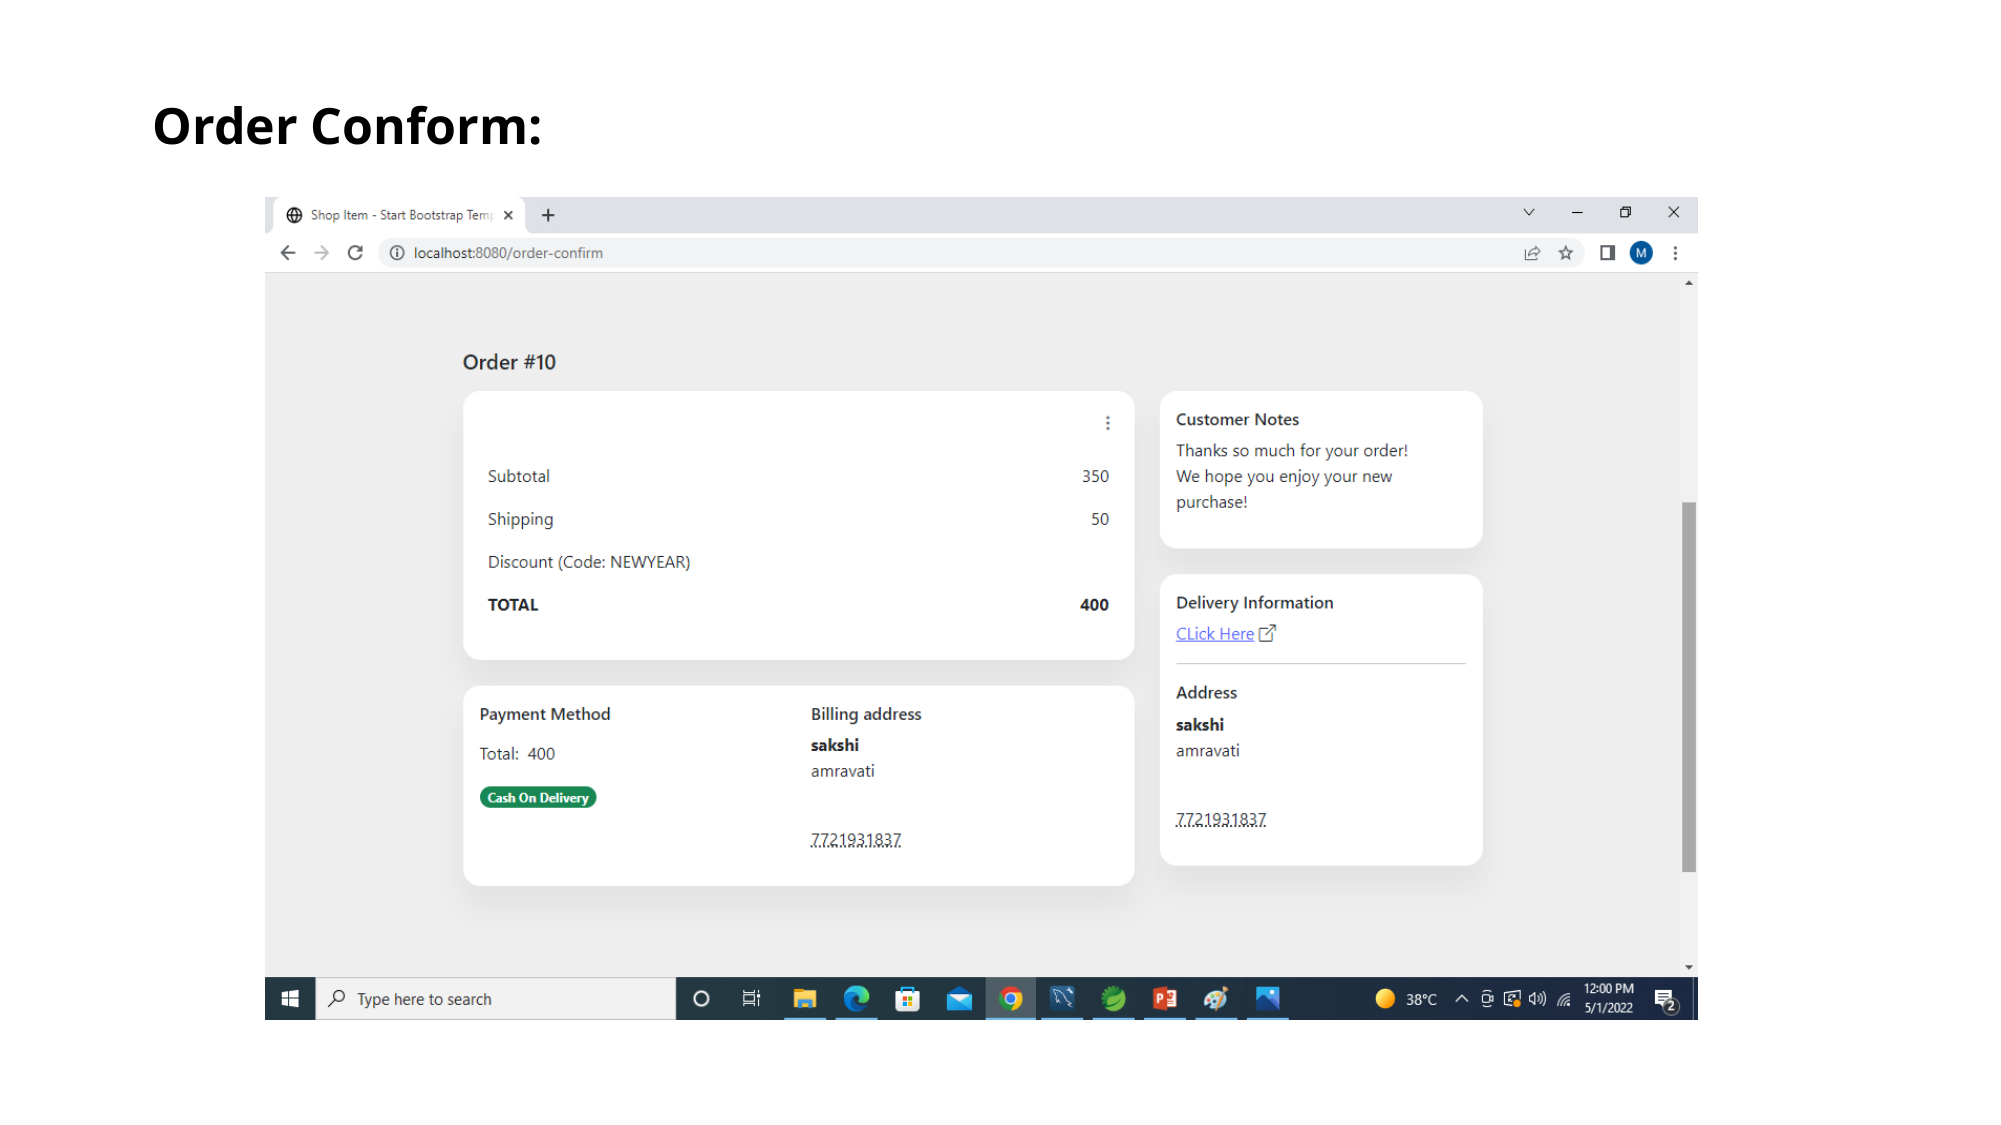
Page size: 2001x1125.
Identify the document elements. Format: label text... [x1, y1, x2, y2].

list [265, 197, 1698, 1020]
title Order Conform: [137, 59, 1863, 198]
